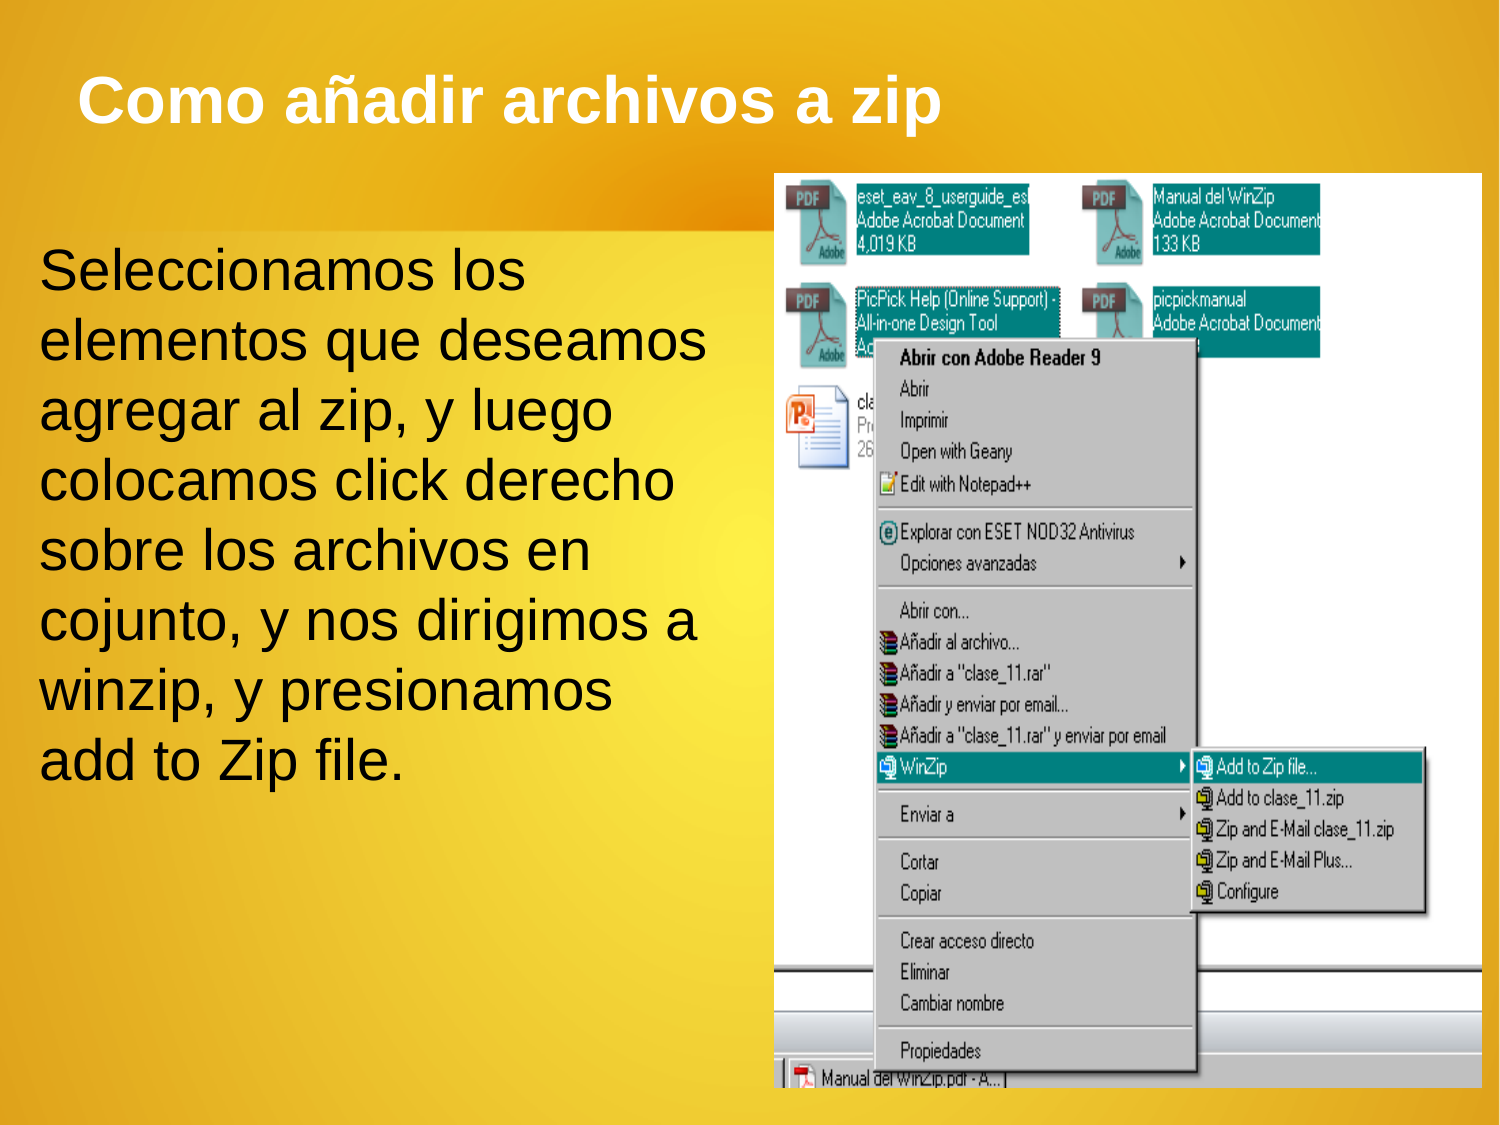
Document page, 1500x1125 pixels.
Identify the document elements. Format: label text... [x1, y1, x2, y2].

picture [0, 0, 1500, 1125]
text_box Seleccionamos los elementos que deseamos agregar al zip, y luego colocamos click derecho sobre los archivos en cojunto, y nos dirigimos a winzip, y presionamos add to Zip file. [24, 224, 738, 800]
text_box Como añadir archivos a zip [62, 49, 1075, 145]
